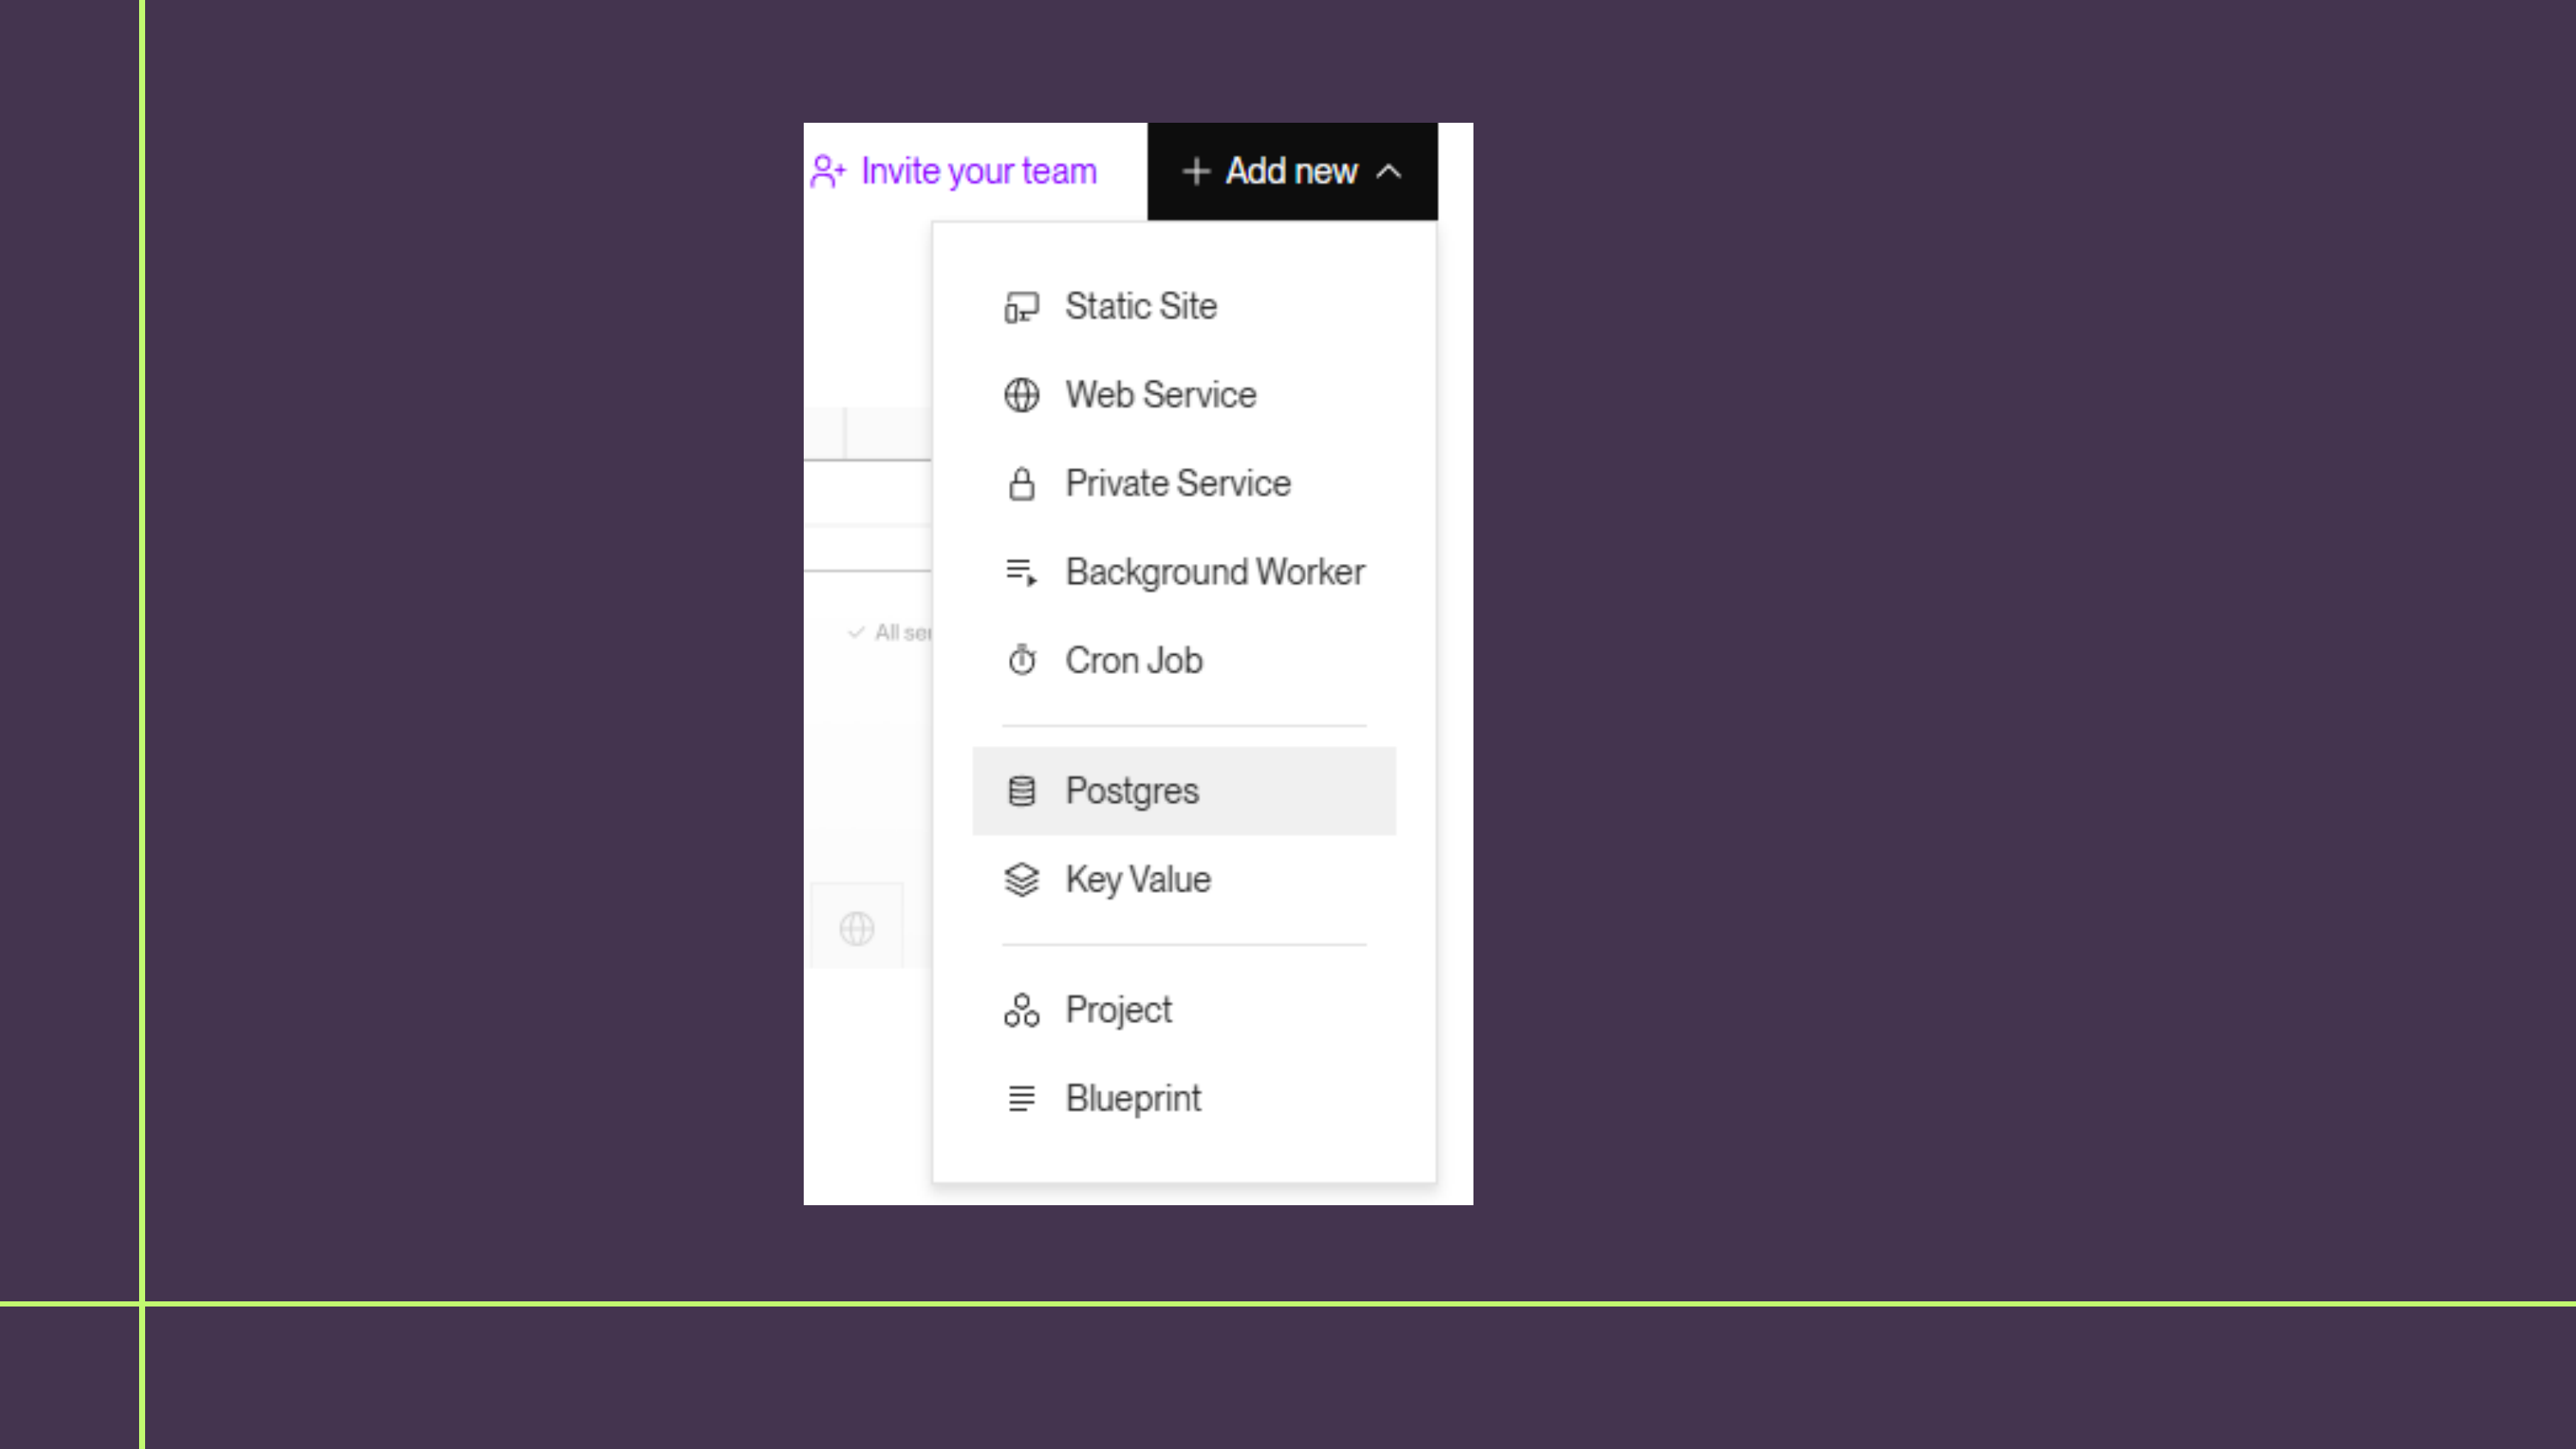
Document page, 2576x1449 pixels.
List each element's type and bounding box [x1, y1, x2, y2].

picture [803, 123, 1473, 1205]
